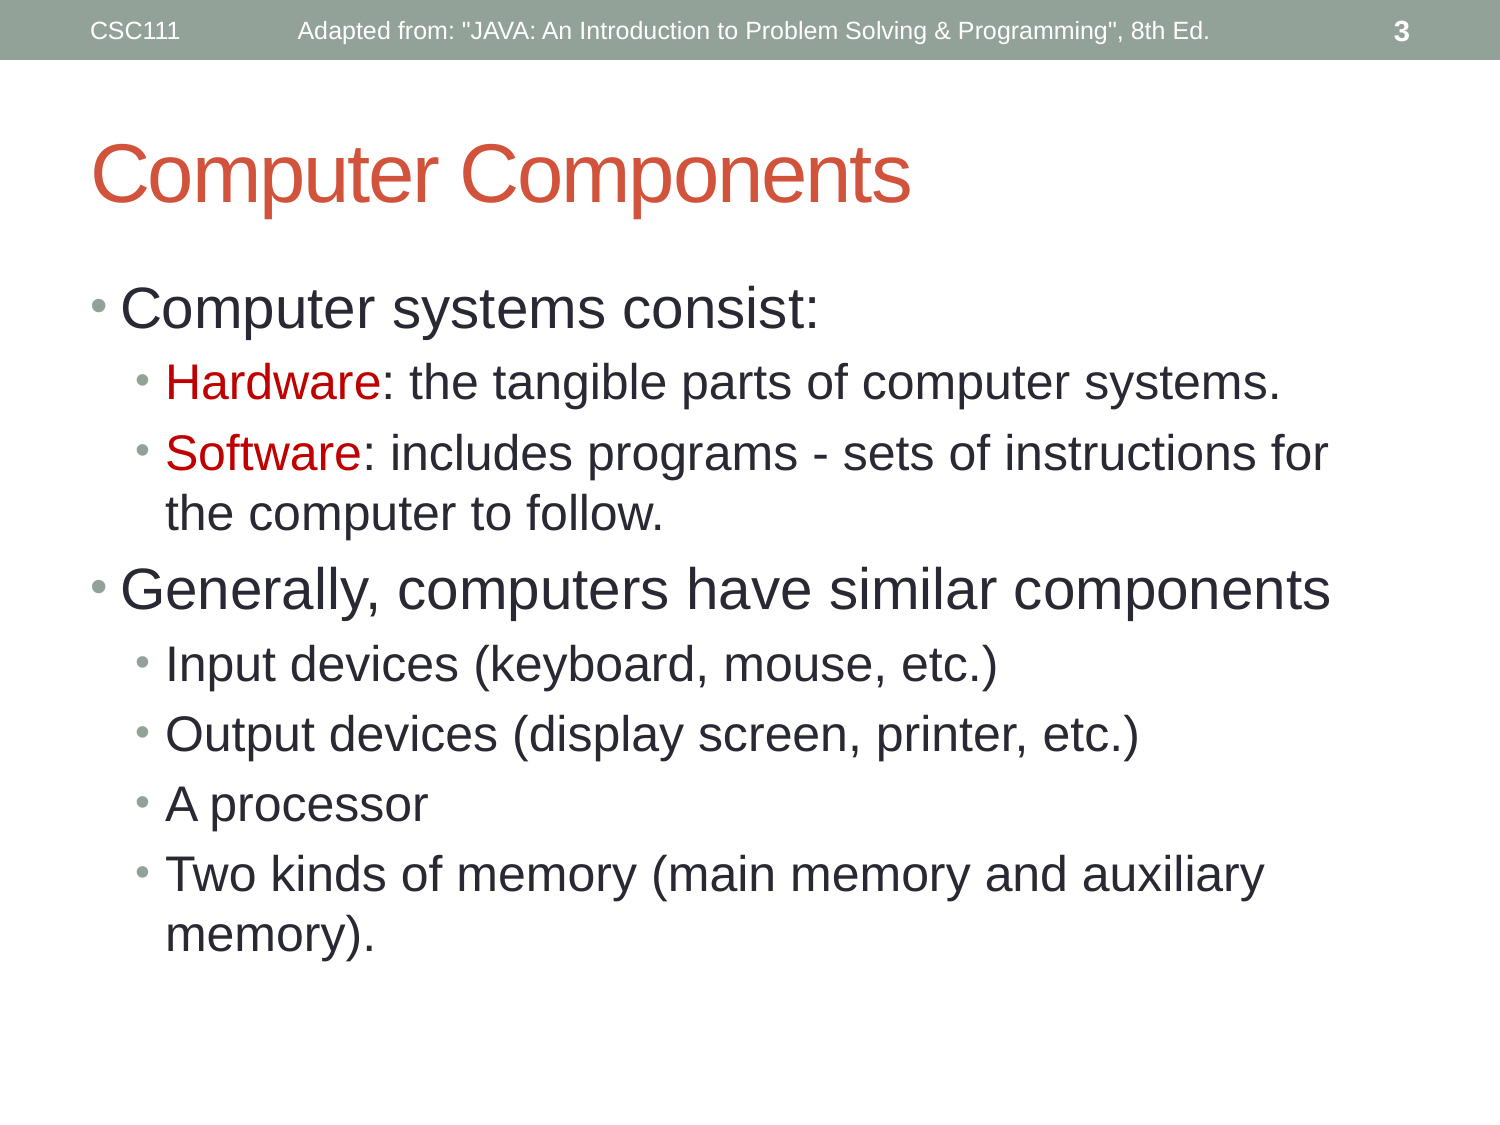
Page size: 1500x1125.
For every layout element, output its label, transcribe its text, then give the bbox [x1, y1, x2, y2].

slide_number CSC111 [75, 3, 272, 57]
list Computer systems consist: Hardware: the tangible parts of computer systems. Software: includes programs - sets of instructions for the computer to follow. Generally, computers have similar components Input devices (keyboard, mouse, etc.) Output devices (display screen, printer, etc.) A processor Two kinds of memory (main memory and auxiliary memory). [75, 262, 1425, 1063]
title Computer Components [75, 87, 1425, 250]
footer Adapted from: "JAVA: An Introduction to Problem Solving & Programming", 8th Ed. [272, 3, 1238, 57]
slide_number 3 [1250, 3, 1425, 57]
